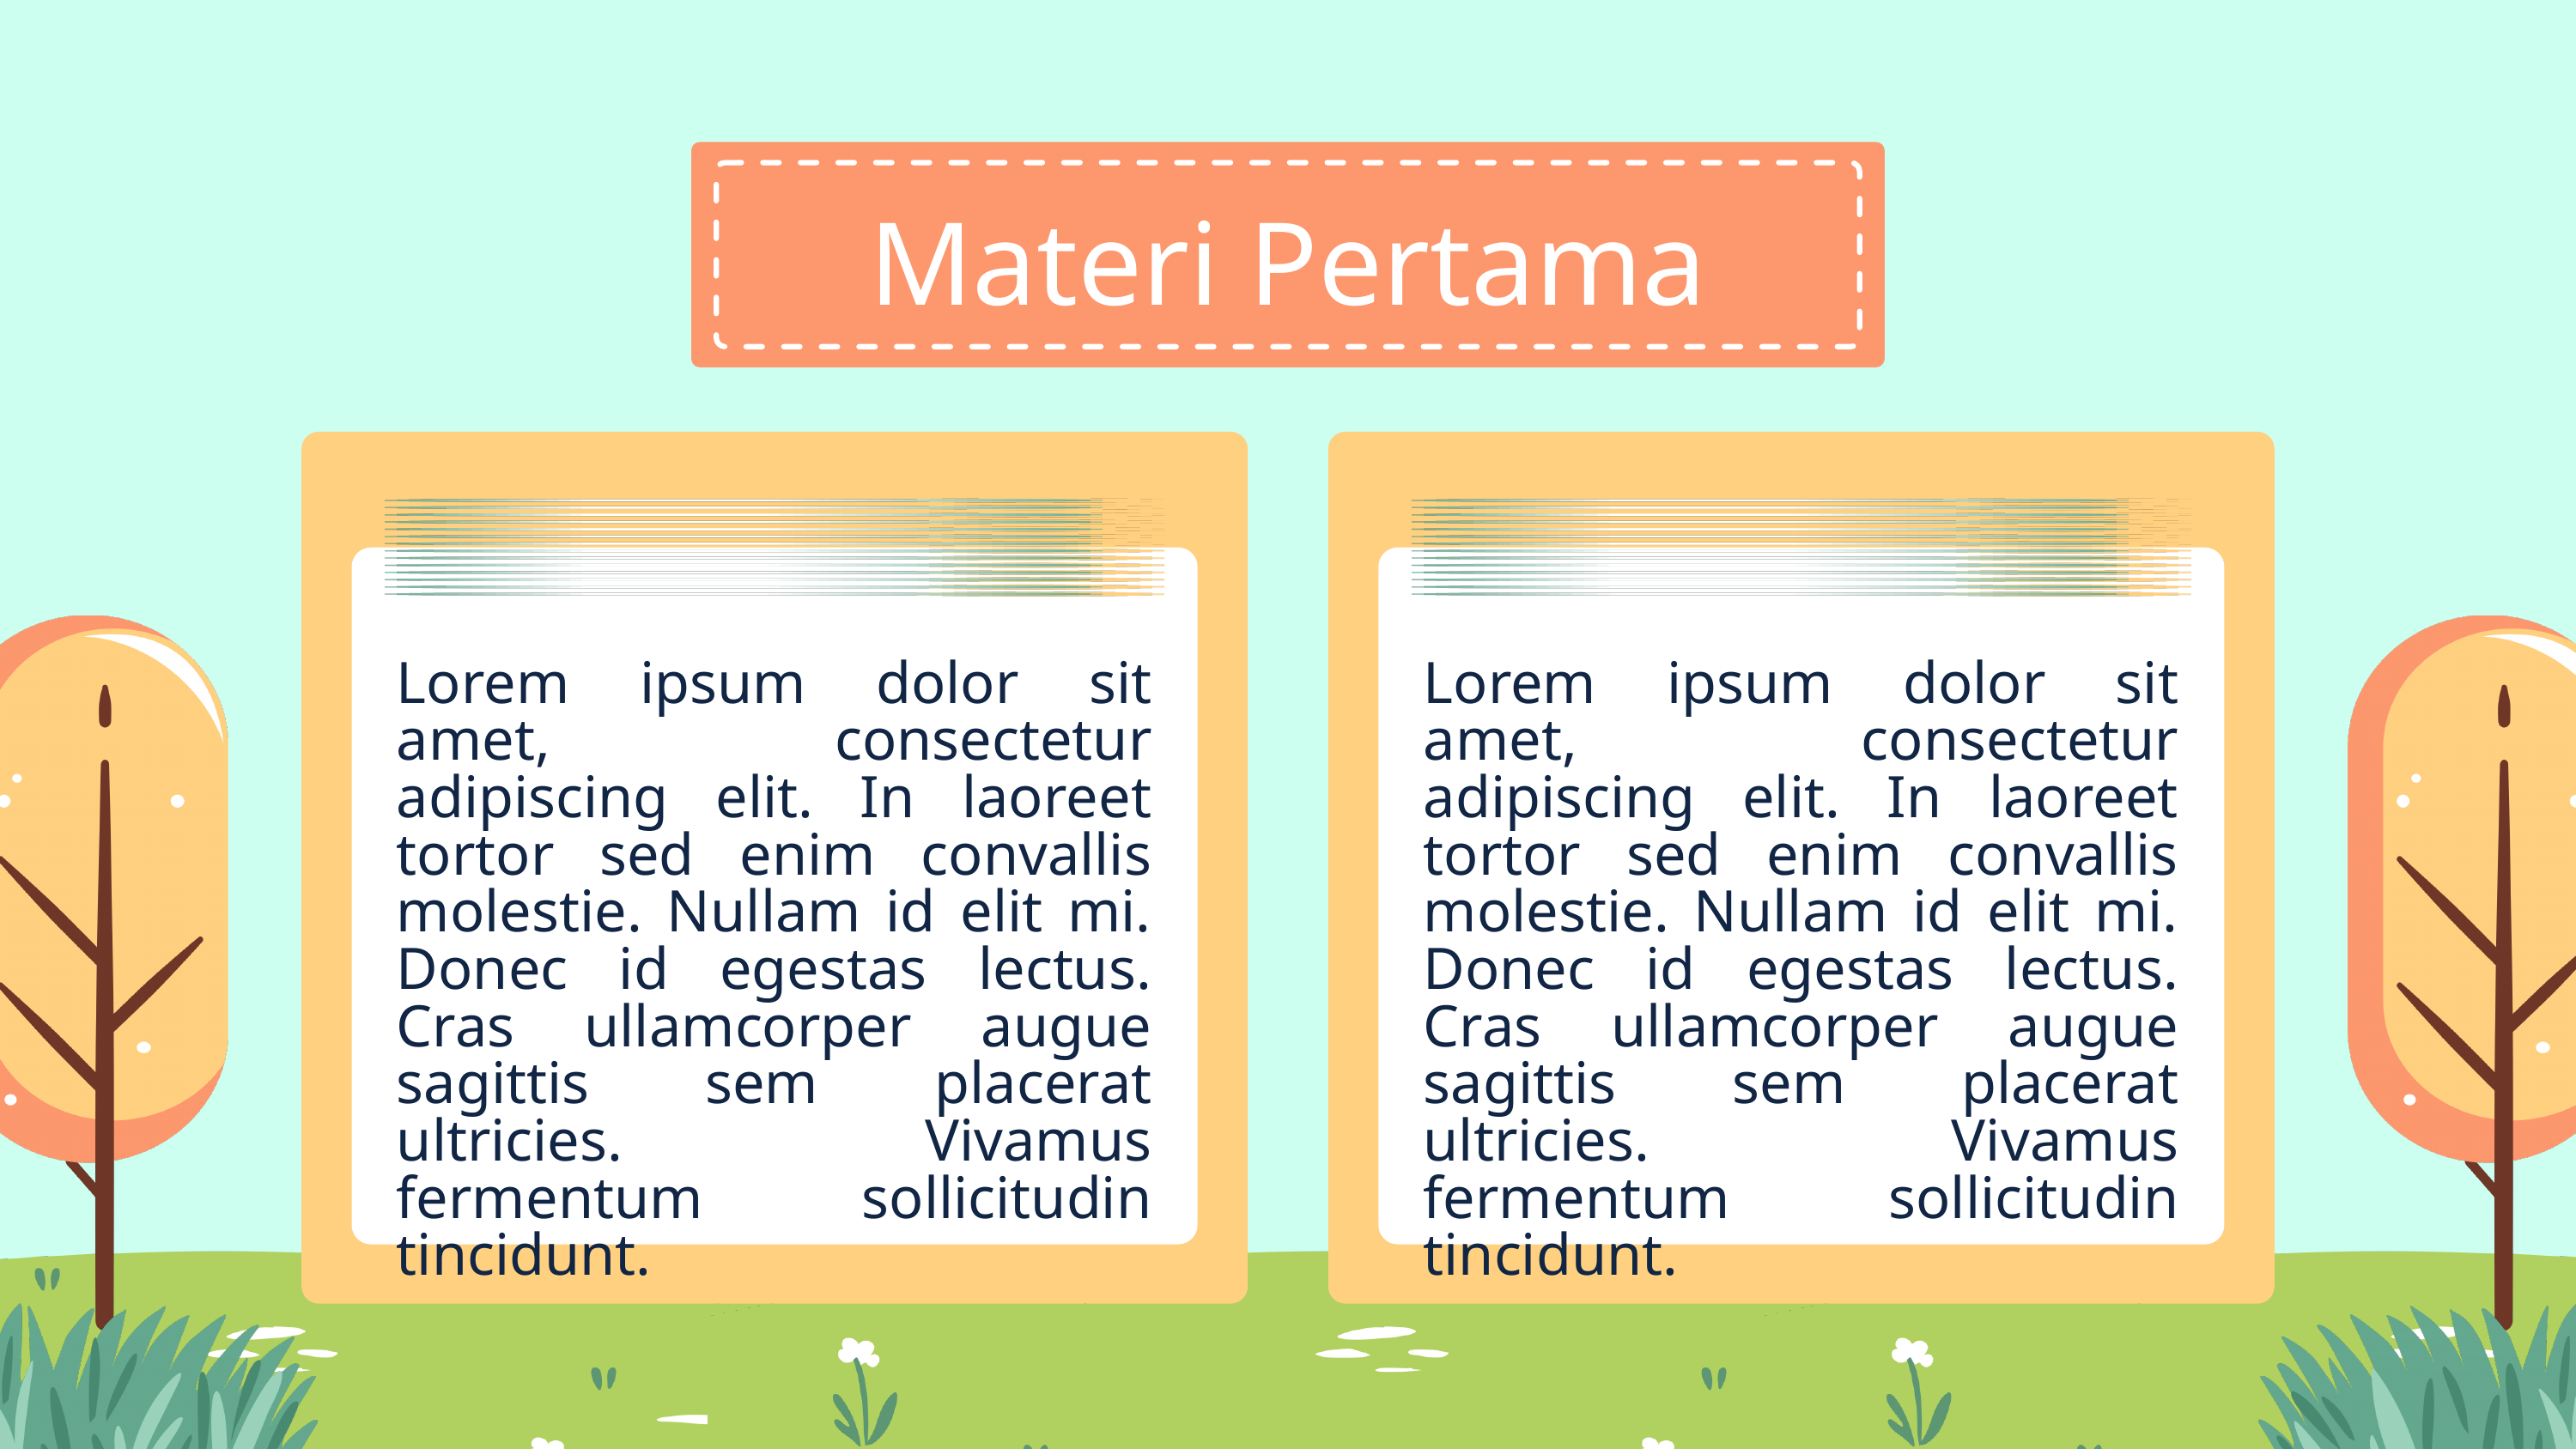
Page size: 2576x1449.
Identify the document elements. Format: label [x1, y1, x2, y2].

text_box [2278, 1244, 2348, 1303]
text_box [0, 615, 228, 1303]
text_box [690, 142, 1886, 368]
text_box [351, 547, 1198, 1245]
text_box [301, 431, 1249, 1304]
text_box [319, 1312, 706, 1449]
text_box [706, 1244, 1759, 1449]
text_box [228, 1244, 296, 1303]
text_box [0, 1303, 319, 1449]
text_box [715, 162, 1860, 348]
text_box [1759, 1312, 2257, 1449]
text_box [1378, 547, 2225, 1245]
text_box [1327, 431, 2275, 1304]
text_box [2348, 615, 2576, 1303]
text_box [2257, 1303, 2576, 1449]
